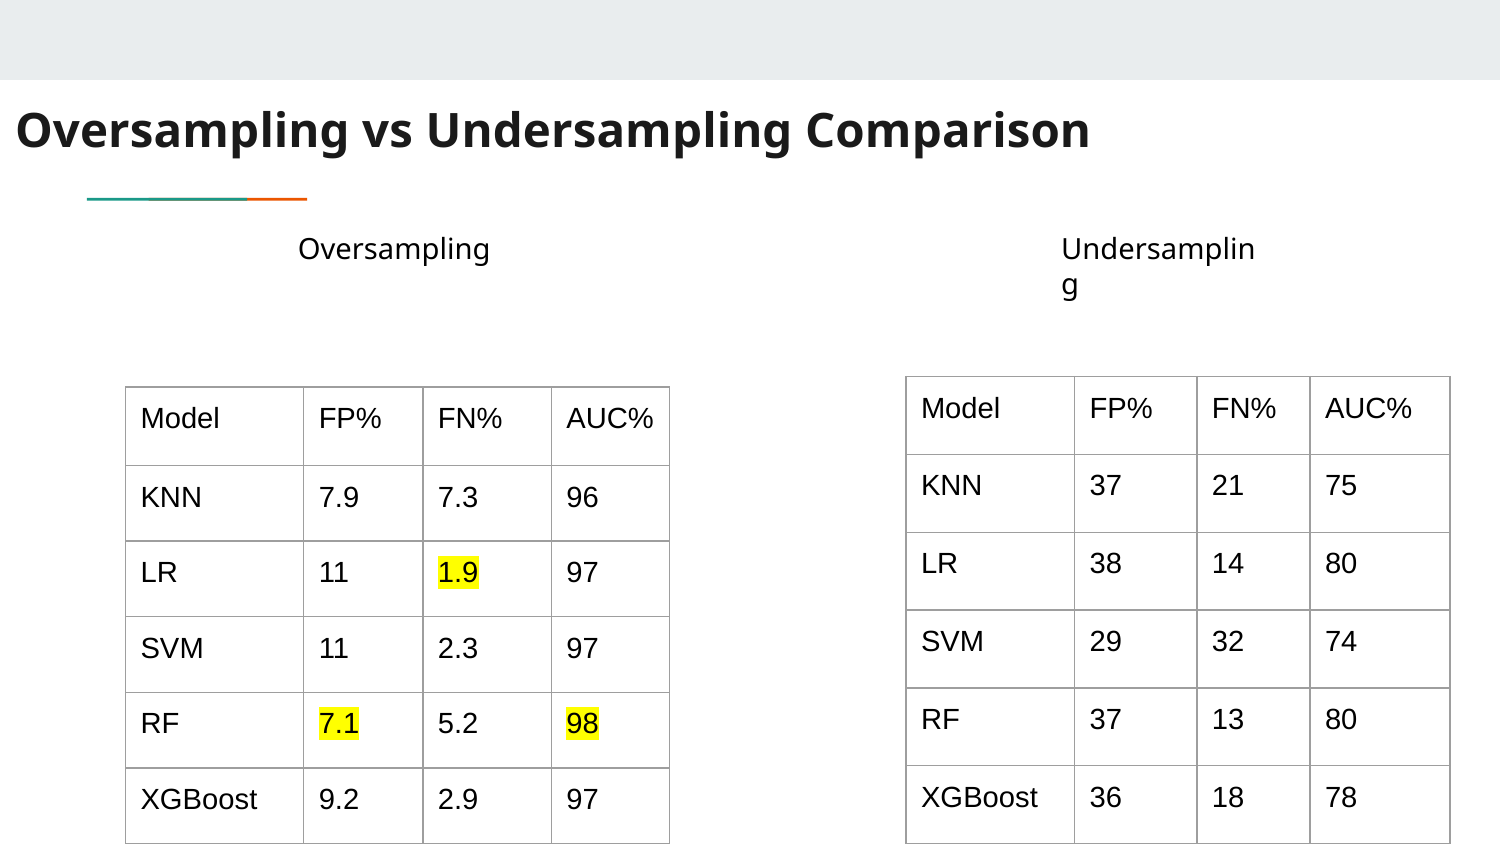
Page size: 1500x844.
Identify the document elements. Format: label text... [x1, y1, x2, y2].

table_cell 74 [1311, 611, 1449, 687]
table_cell 7.3 [424, 466, 551, 540]
table_cell 97 [552, 542, 669, 616]
table_cell 9.2 [304, 769, 422, 843]
table_cell 18 [1198, 766, 1309, 843]
table_cell 36 [1075, 766, 1196, 843]
table_cell 78 [1311, 766, 1449, 843]
table_cell 38 [1075, 533, 1196, 609]
table_cell 97 [552, 769, 669, 843]
text_box Undersampling [1046, 215, 1287, 316]
table_cell 11 [304, 542, 422, 616]
table_header FN% [424, 388, 551, 465]
title Oversampling vs Undersampling Comparison [0, 85, 1262, 173]
table_cell KNN [126, 466, 303, 540]
table_cell 2.3 [424, 617, 551, 692]
table_cell 80 [1311, 533, 1449, 609]
table_cell SVM [907, 611, 1074, 687]
table_header AUC% [552, 388, 669, 465]
table_cell 2.9 [424, 769, 551, 843]
table_cell 97 [552, 617, 669, 692]
table_cell RF [126, 693, 303, 767]
table_cell 32 [1198, 611, 1309, 687]
table_cell XGBoost [126, 769, 303, 843]
table_cell 29 [1075, 611, 1196, 687]
table_cell 11 [304, 617, 422, 692]
table_cell RF [907, 689, 1074, 765]
table_header FP% [1075, 377, 1196, 454]
table_cell LR [907, 533, 1074, 609]
table_cell KNN [907, 455, 1074, 532]
table_cell 37 [1075, 455, 1196, 532]
table_cell XGBoost [907, 766, 1074, 843]
table_cell 37 [1075, 689, 1196, 765]
table_cell 7.1 [304, 693, 422, 767]
table_cell 13 [1198, 689, 1309, 765]
table_cell 21 [1198, 455, 1309, 532]
table_cell 5.2 [424, 693, 551, 767]
table_cell 75 [1311, 455, 1449, 532]
table_cell SVM [126, 617, 303, 692]
table_header Model [126, 388, 303, 465]
table_cell 80 [1311, 689, 1449, 765]
table_cell 1.9 [424, 542, 551, 616]
table_header FP% [304, 388, 422, 465]
table_cell 98 [552, 693, 669, 767]
table_cell 96 [552, 466, 669, 540]
table_header Model [907, 377, 1074, 454]
table_cell LR [126, 542, 303, 616]
text_box Oversampling [282, 215, 513, 281]
table_cell 7.9 [304, 466, 422, 540]
table_cell 14 [1198, 533, 1309, 609]
table_header FN% [1198, 377, 1309, 454]
table_header AUC% [1311, 377, 1449, 454]
